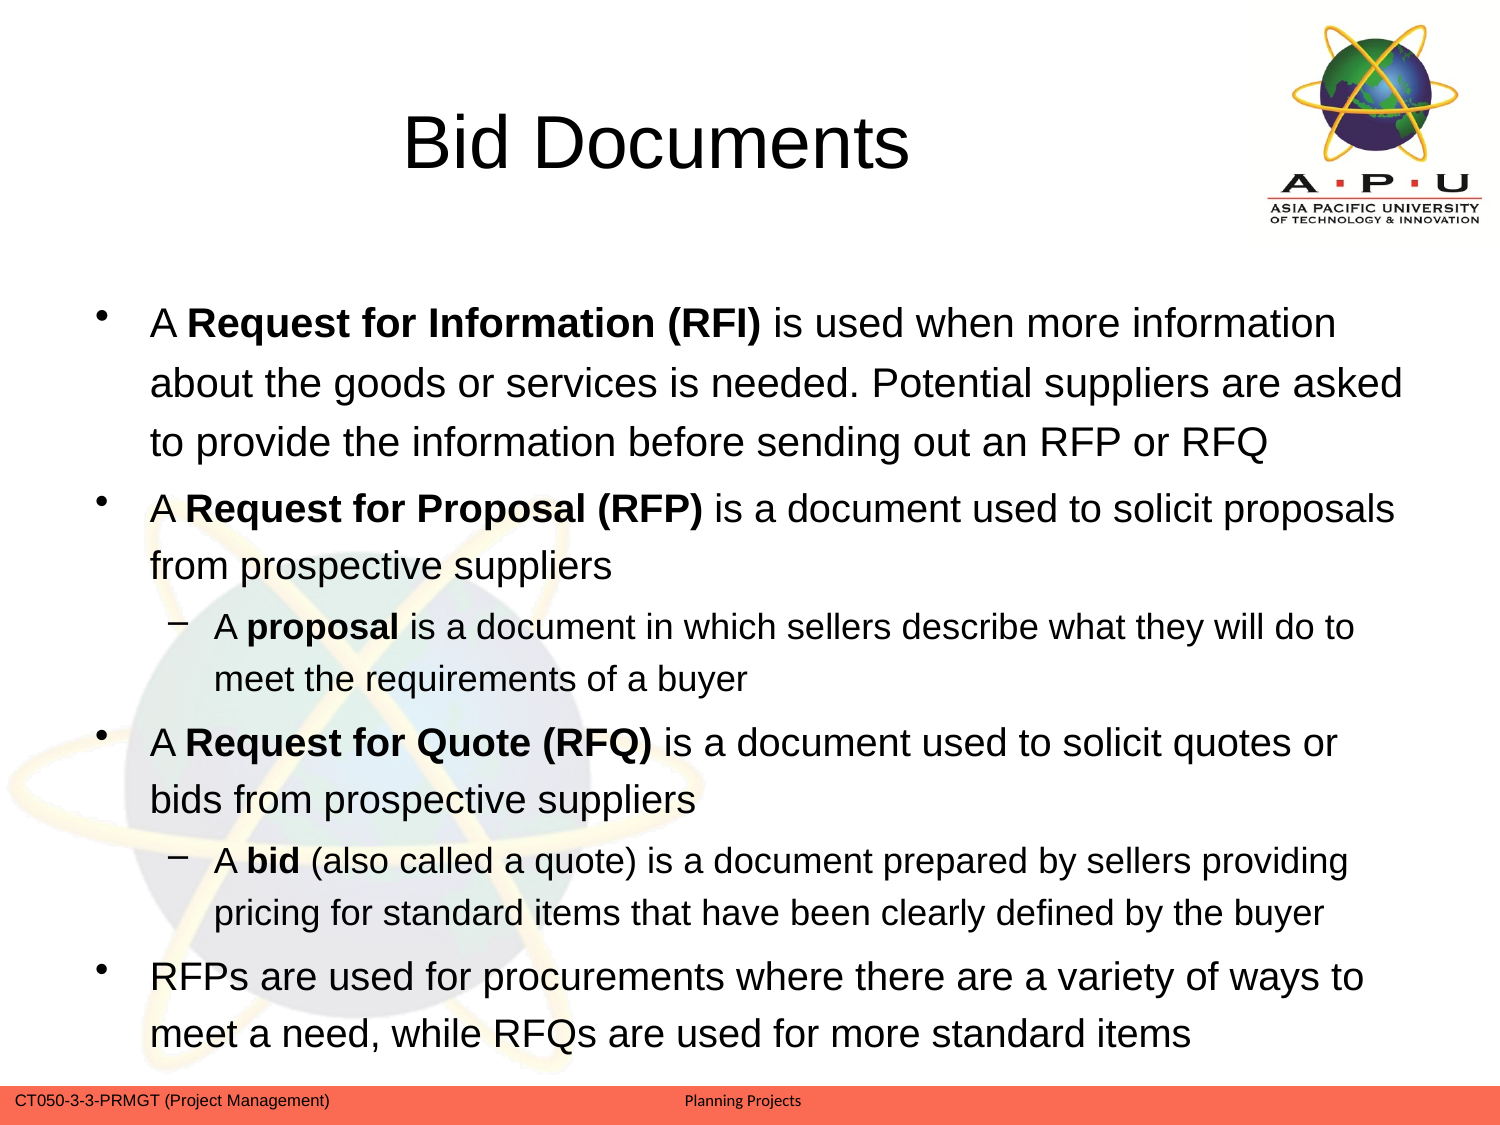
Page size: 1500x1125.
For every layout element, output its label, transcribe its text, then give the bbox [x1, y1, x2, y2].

title Bid Documents [79, 45, 1235, 233]
list A Request for Information (RFI) is used when more information about the goods or services is needed. Potential suppliers are asked to provide the information before sending out an RFP or RFQ A Request for Proposal (RFP) is a document used to solicit proposals from prospective suppliers A proposal is a document in which sellers describe what they will do to meet the requirements of a buyer A Request for Quote (RFQ) is a document used to solicit quotes or bids from prospective suppliers A bid (also called a quote) is a document prepared by sellers providing pricing for standard items that have been clearly defined by the buyer RFPs are used for procurements where there are a variety of ways to meet a need, while RFQs are used for more standard items [79, 278, 1430, 1080]
picture [1251, 0, 1500, 249]
